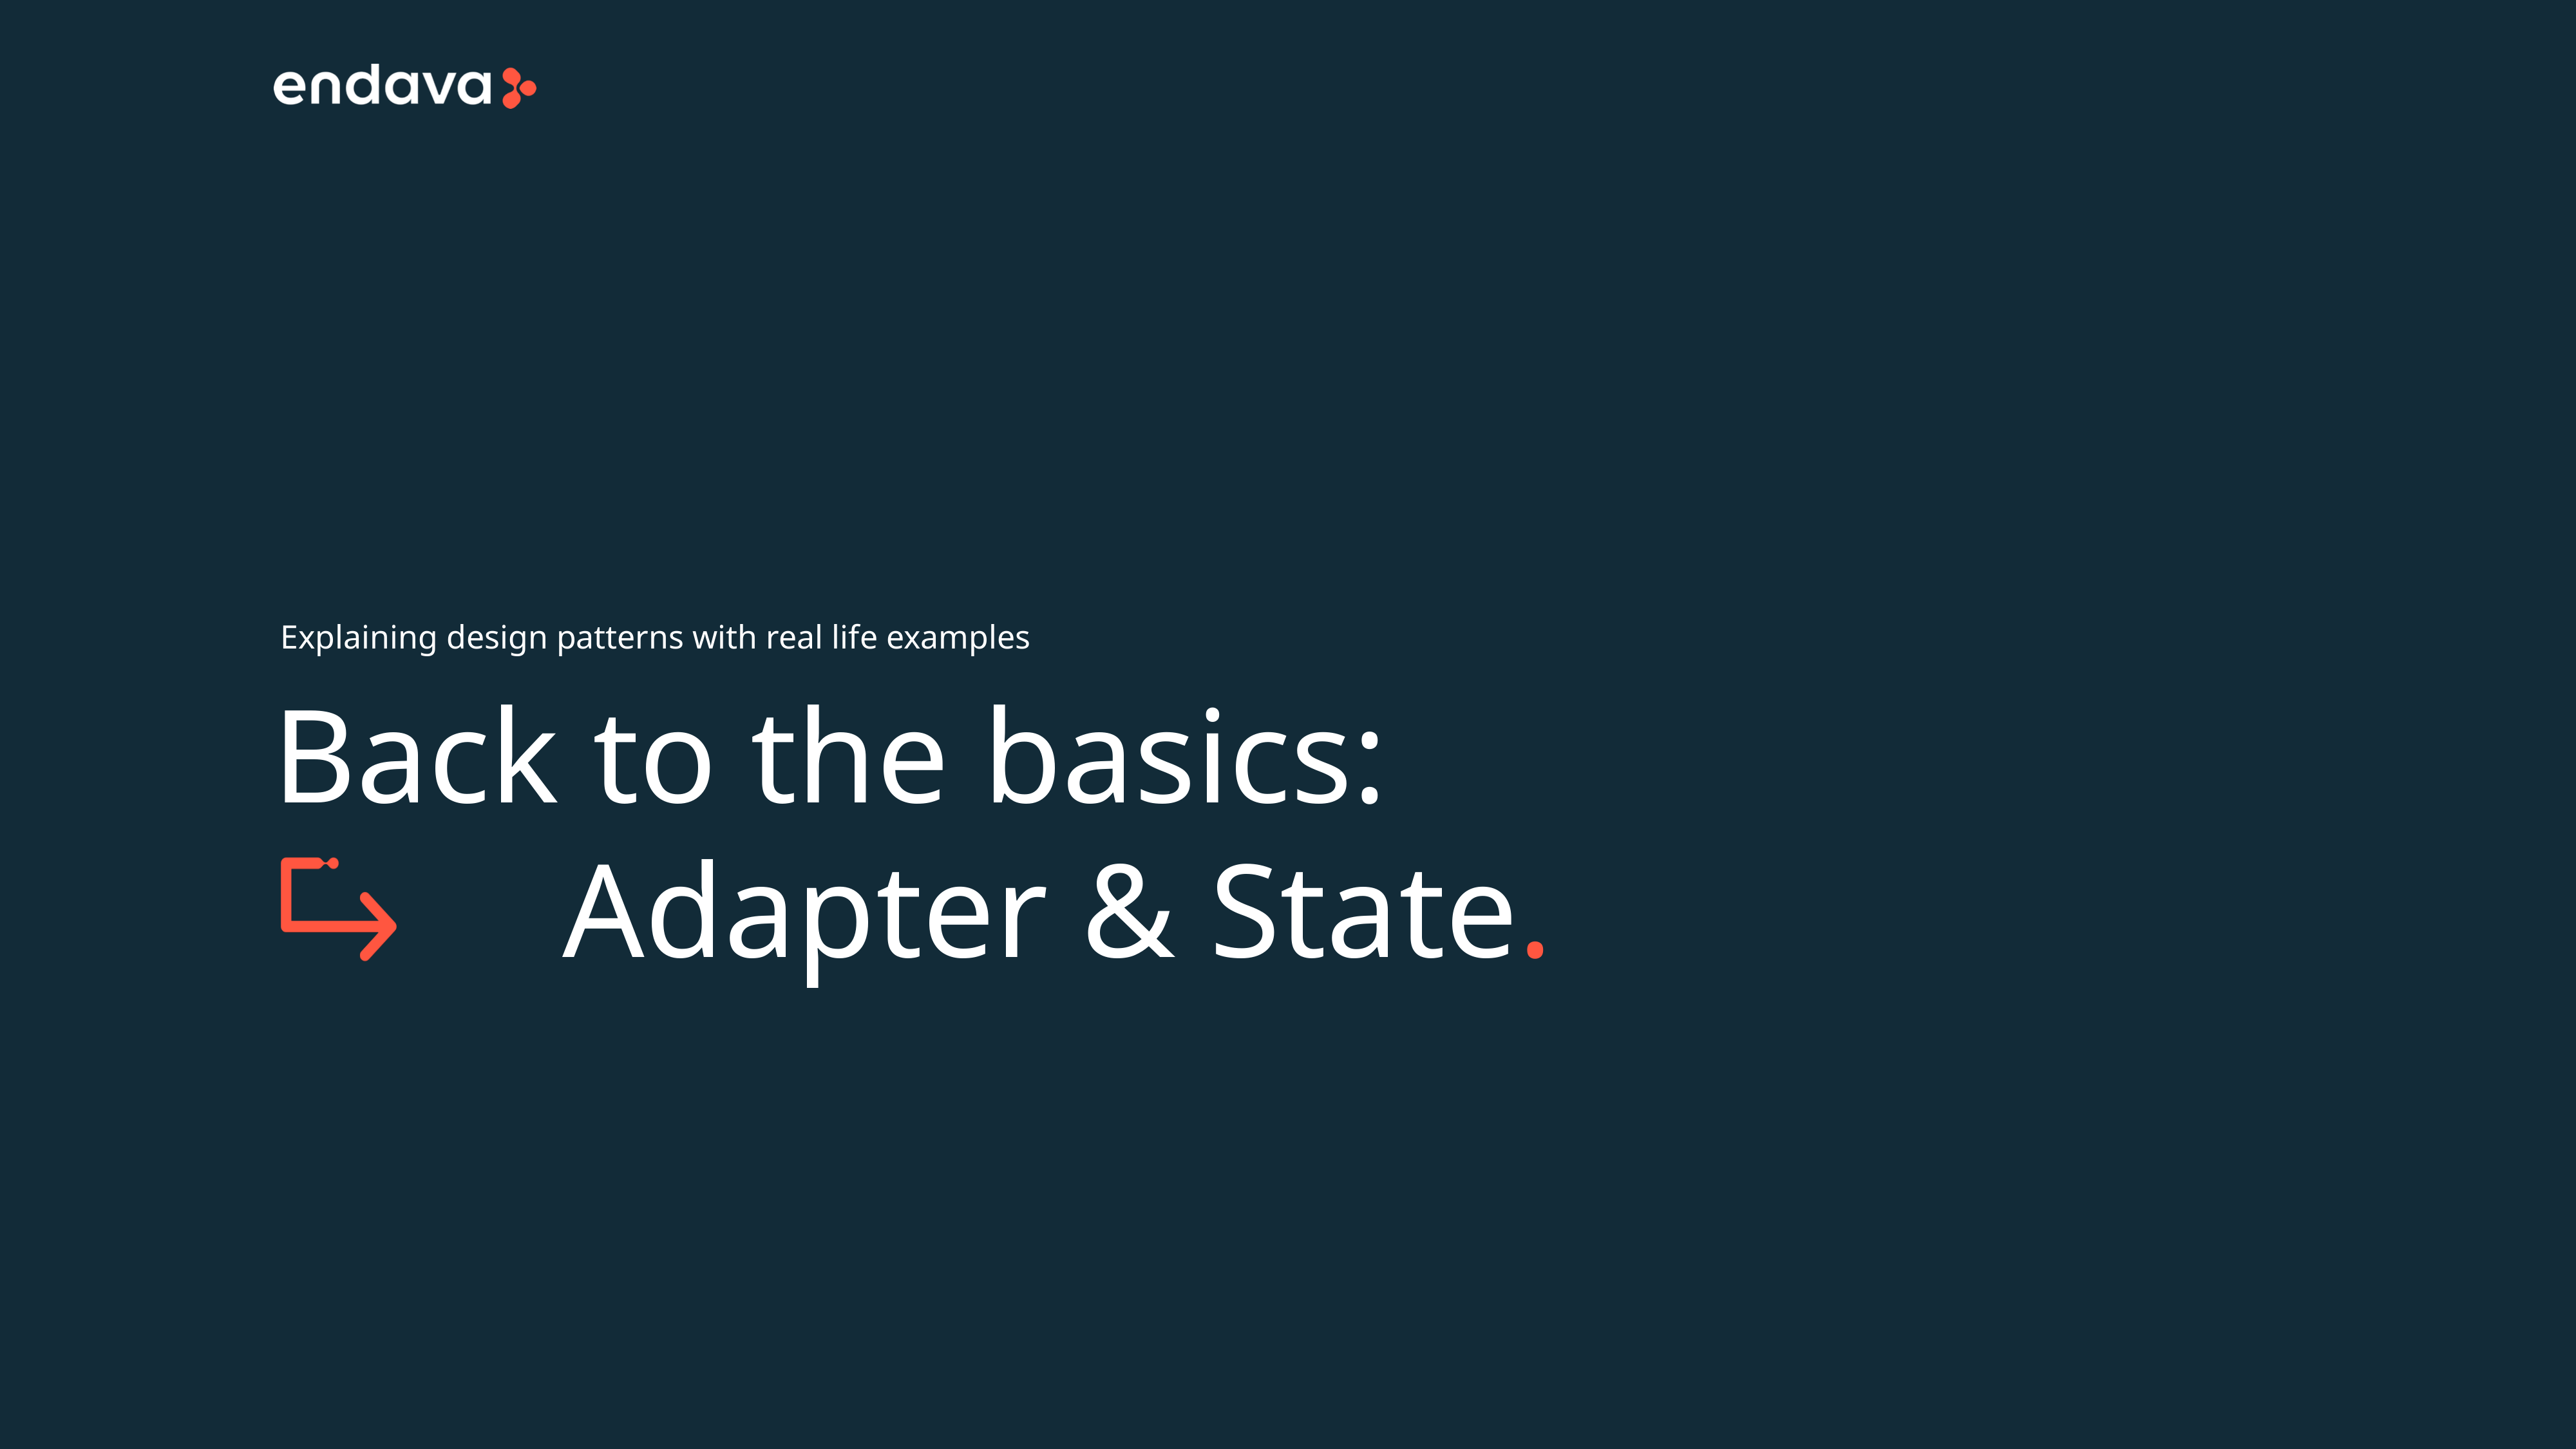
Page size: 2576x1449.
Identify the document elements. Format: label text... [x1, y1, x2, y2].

picture [276, 849, 402, 969]
title Back to the basics: Adapter & State. [273, 674, 2352, 1303]
picture [274, 64, 536, 109]
text_box Explaining design patterns with real life examples [275, 611, 1643, 656]
